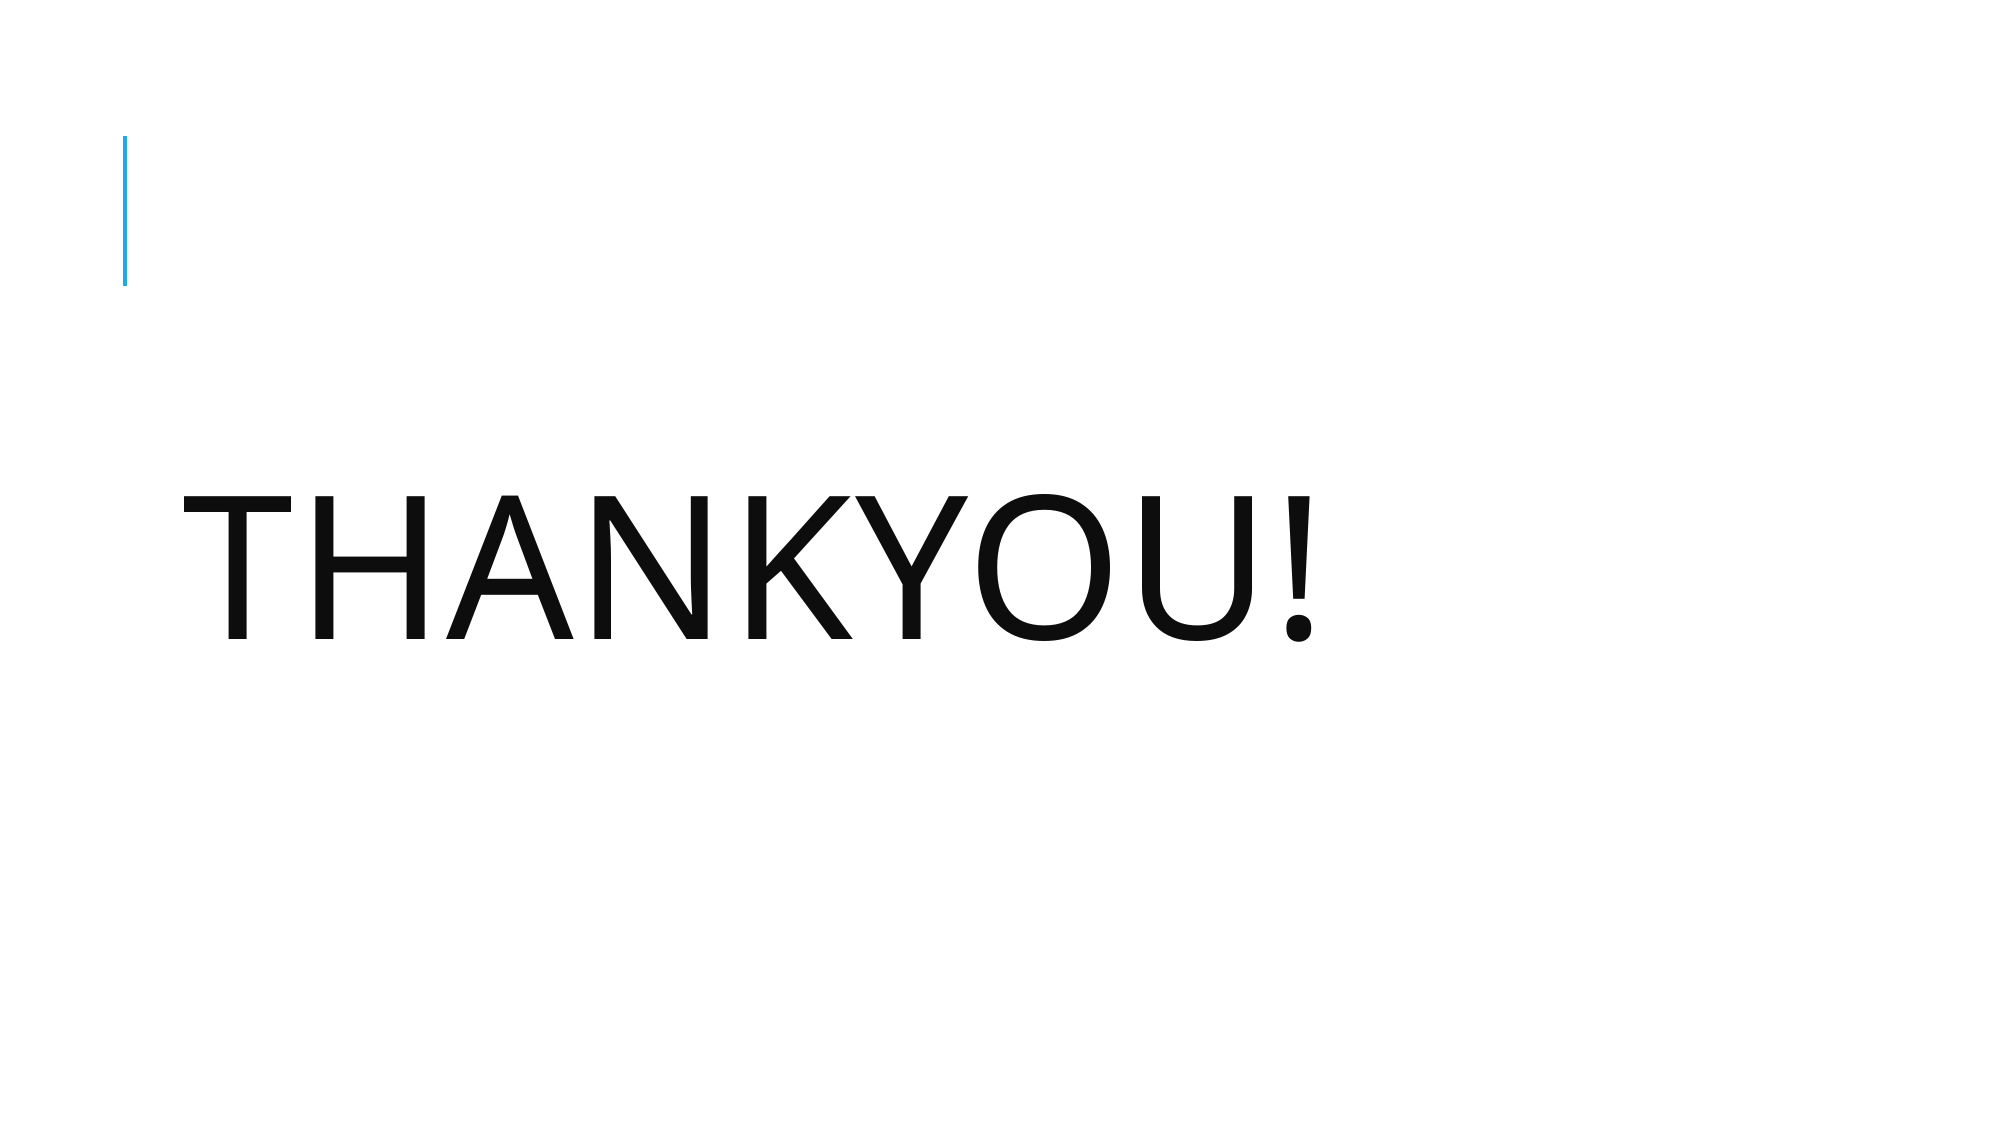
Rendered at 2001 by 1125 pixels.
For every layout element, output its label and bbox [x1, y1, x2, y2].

list [168, 375, 1763, 1035]
